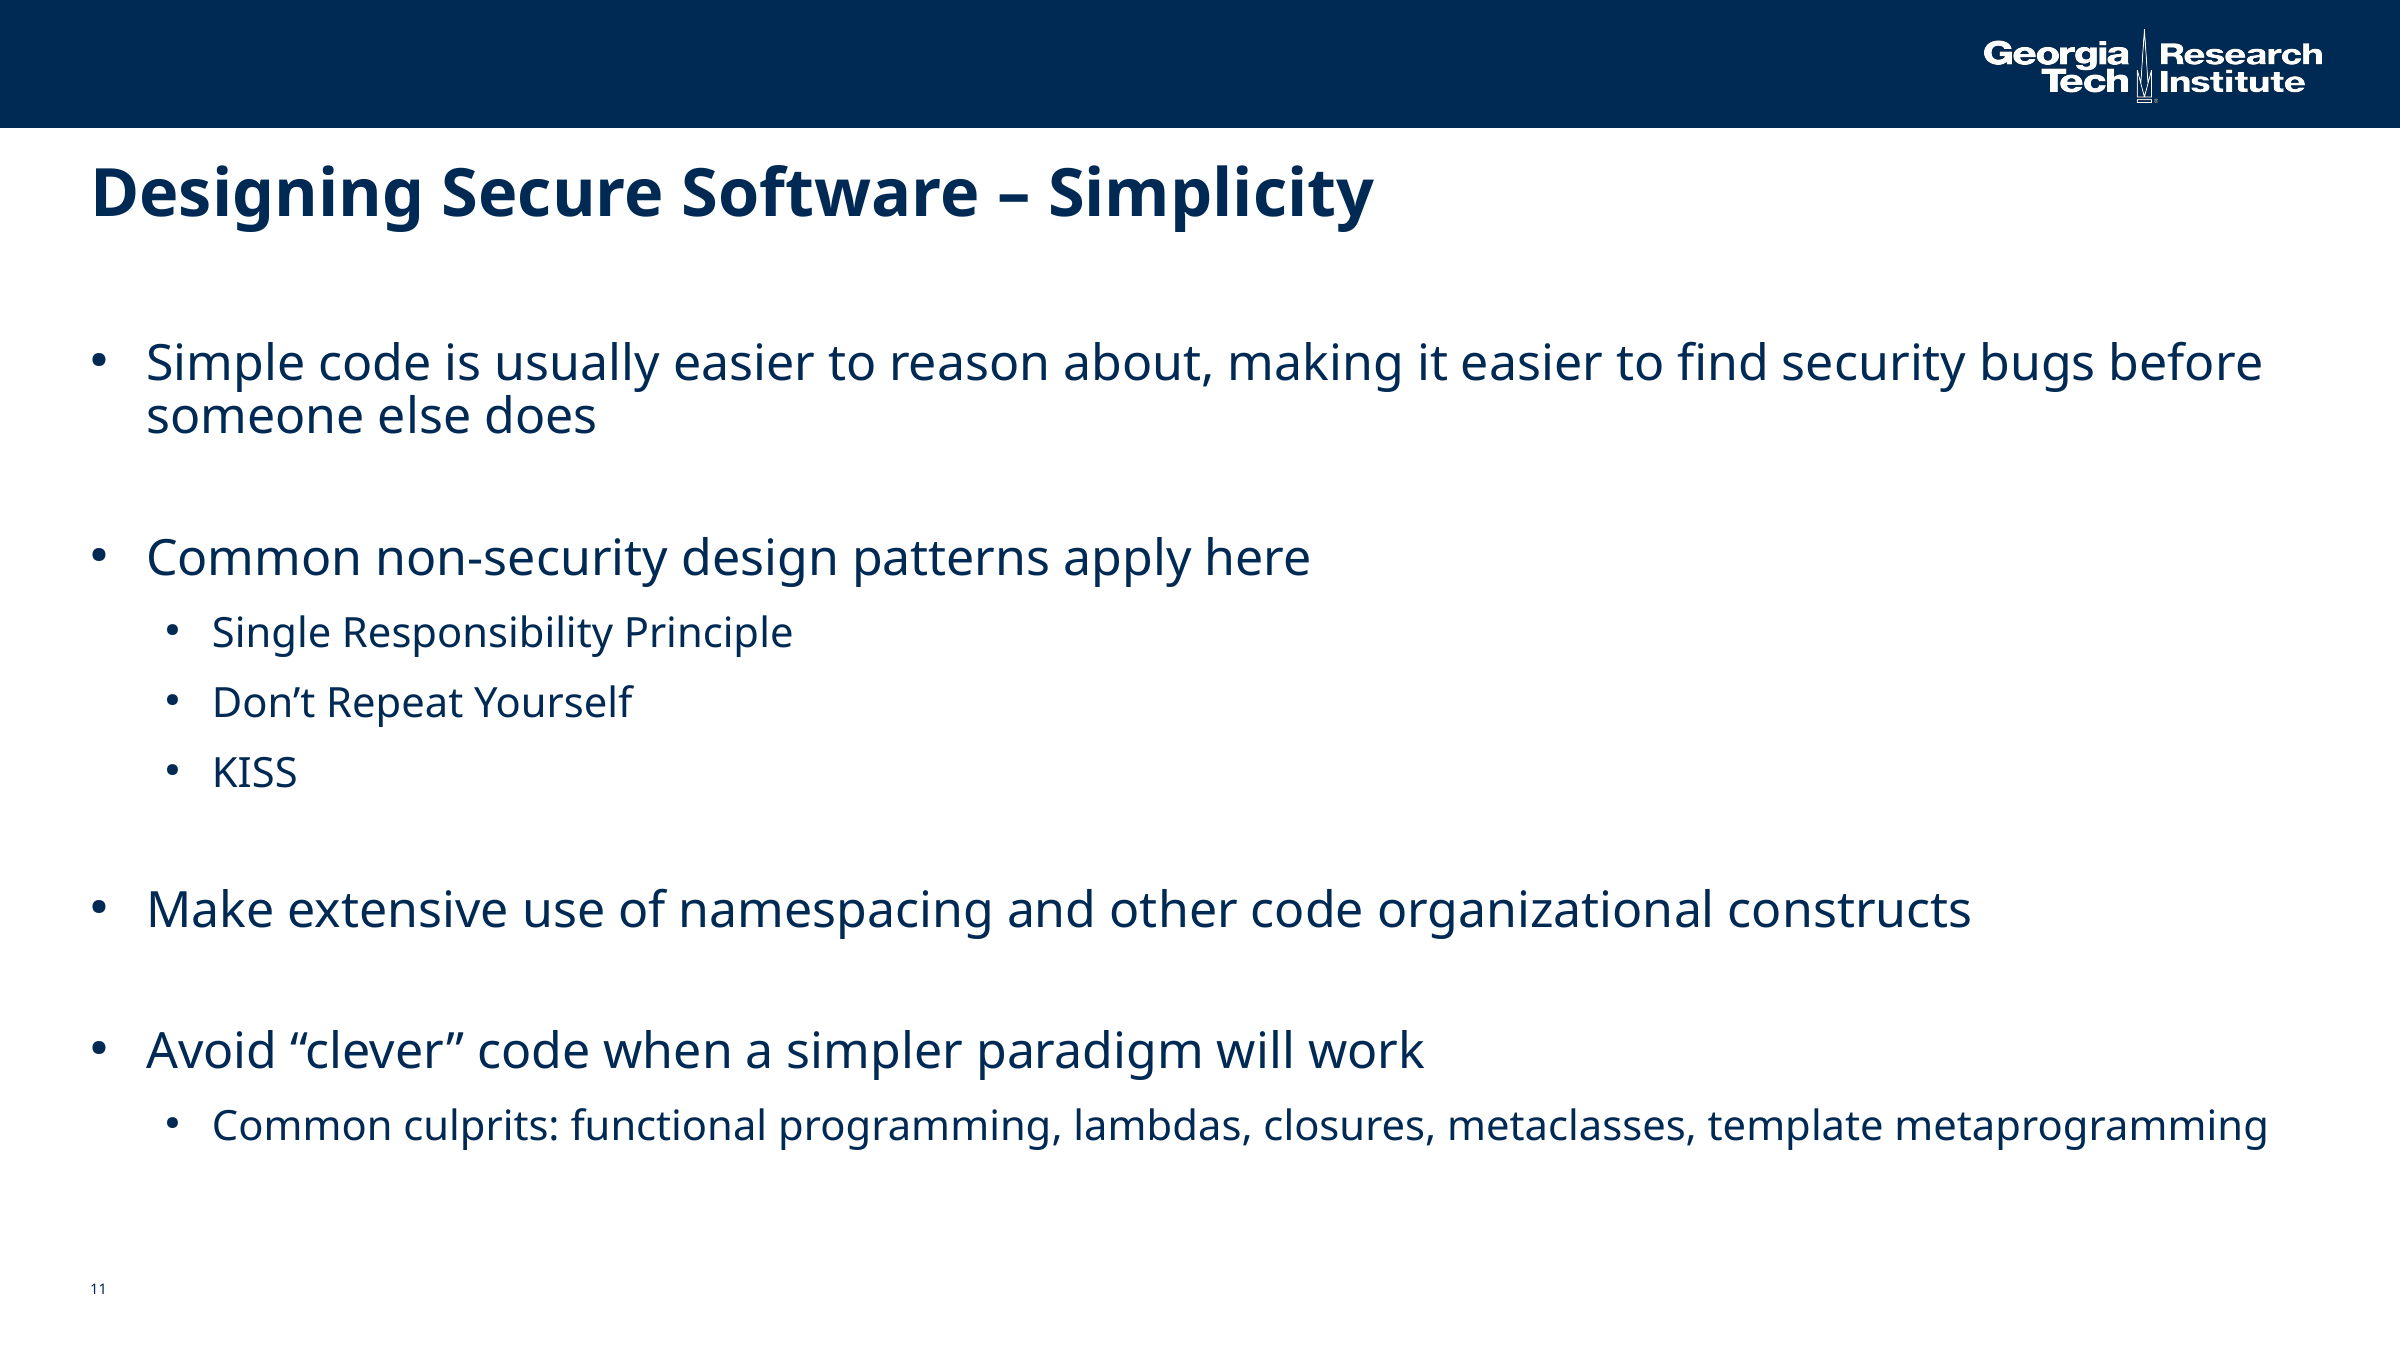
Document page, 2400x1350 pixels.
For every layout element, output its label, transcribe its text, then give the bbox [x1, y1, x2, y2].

picture [1984, 29, 2322, 103]
title Designing Secure Software – Simplicity [75, 150, 2326, 304]
list Simple code is usually easier to reason about, making it easier to find security bugs before someone else does Common non-security design patterns apply here Single Responsibility Principle Don’t Repeat Yourself KISS Make extensive use of namespacing and other code organizational constructs Avoid “clever” code when a simpler paradigm will work Common culprits: functional programming, lambdas, closures, metaclasses, template metaprogramming [75, 329, 2326, 1268]
